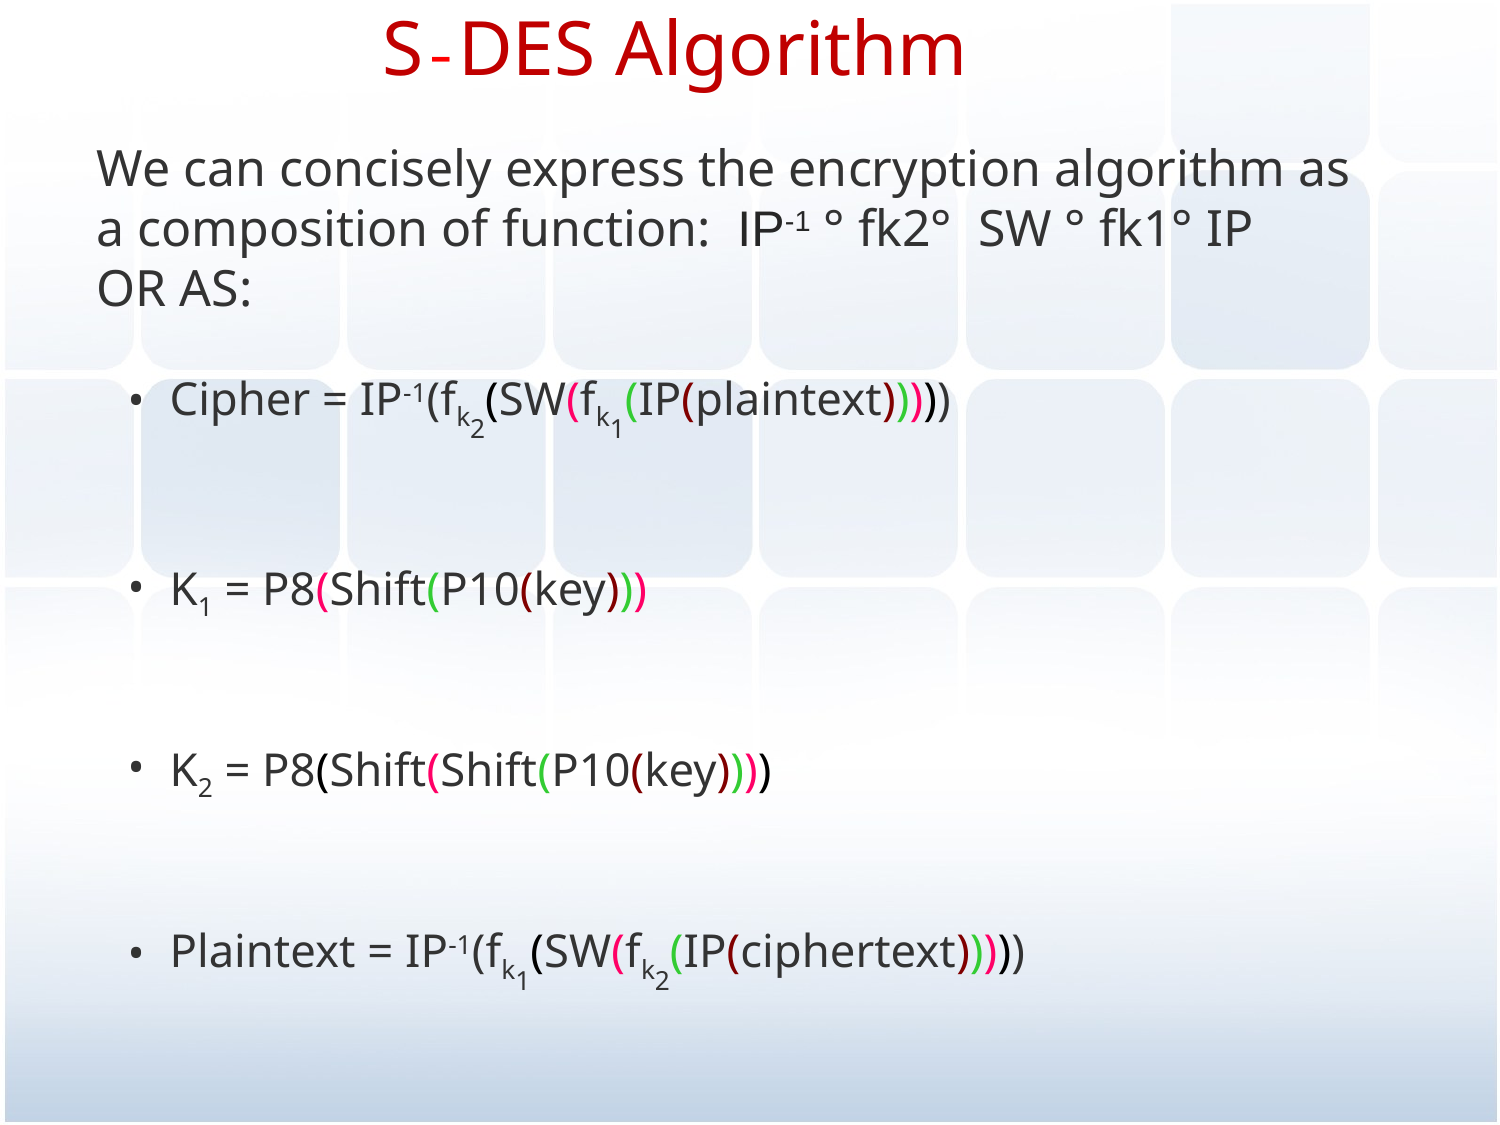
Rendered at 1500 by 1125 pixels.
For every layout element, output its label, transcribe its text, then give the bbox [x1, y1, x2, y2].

text_box We can concisely express the encryption algorithm as a composition of function: IP-1 ° fk2° SW ° fk1° IP OR AS: [81, 128, 1407, 324]
picture [0, 0, 1500, 1125]
list Cipher = IP-1(fk2(SW(fk1(IP(plaintext))))) K1 = P8(Shift(P10(key))) K2 = P8(Shift(Shift(P10(key)))) Plaintext = IP-1(fk1(SW(fk2(IP(ciphertext))))) [112, 362, 1388, 1000]
title S-DES Algorithm [127, 22, 1372, 128]
